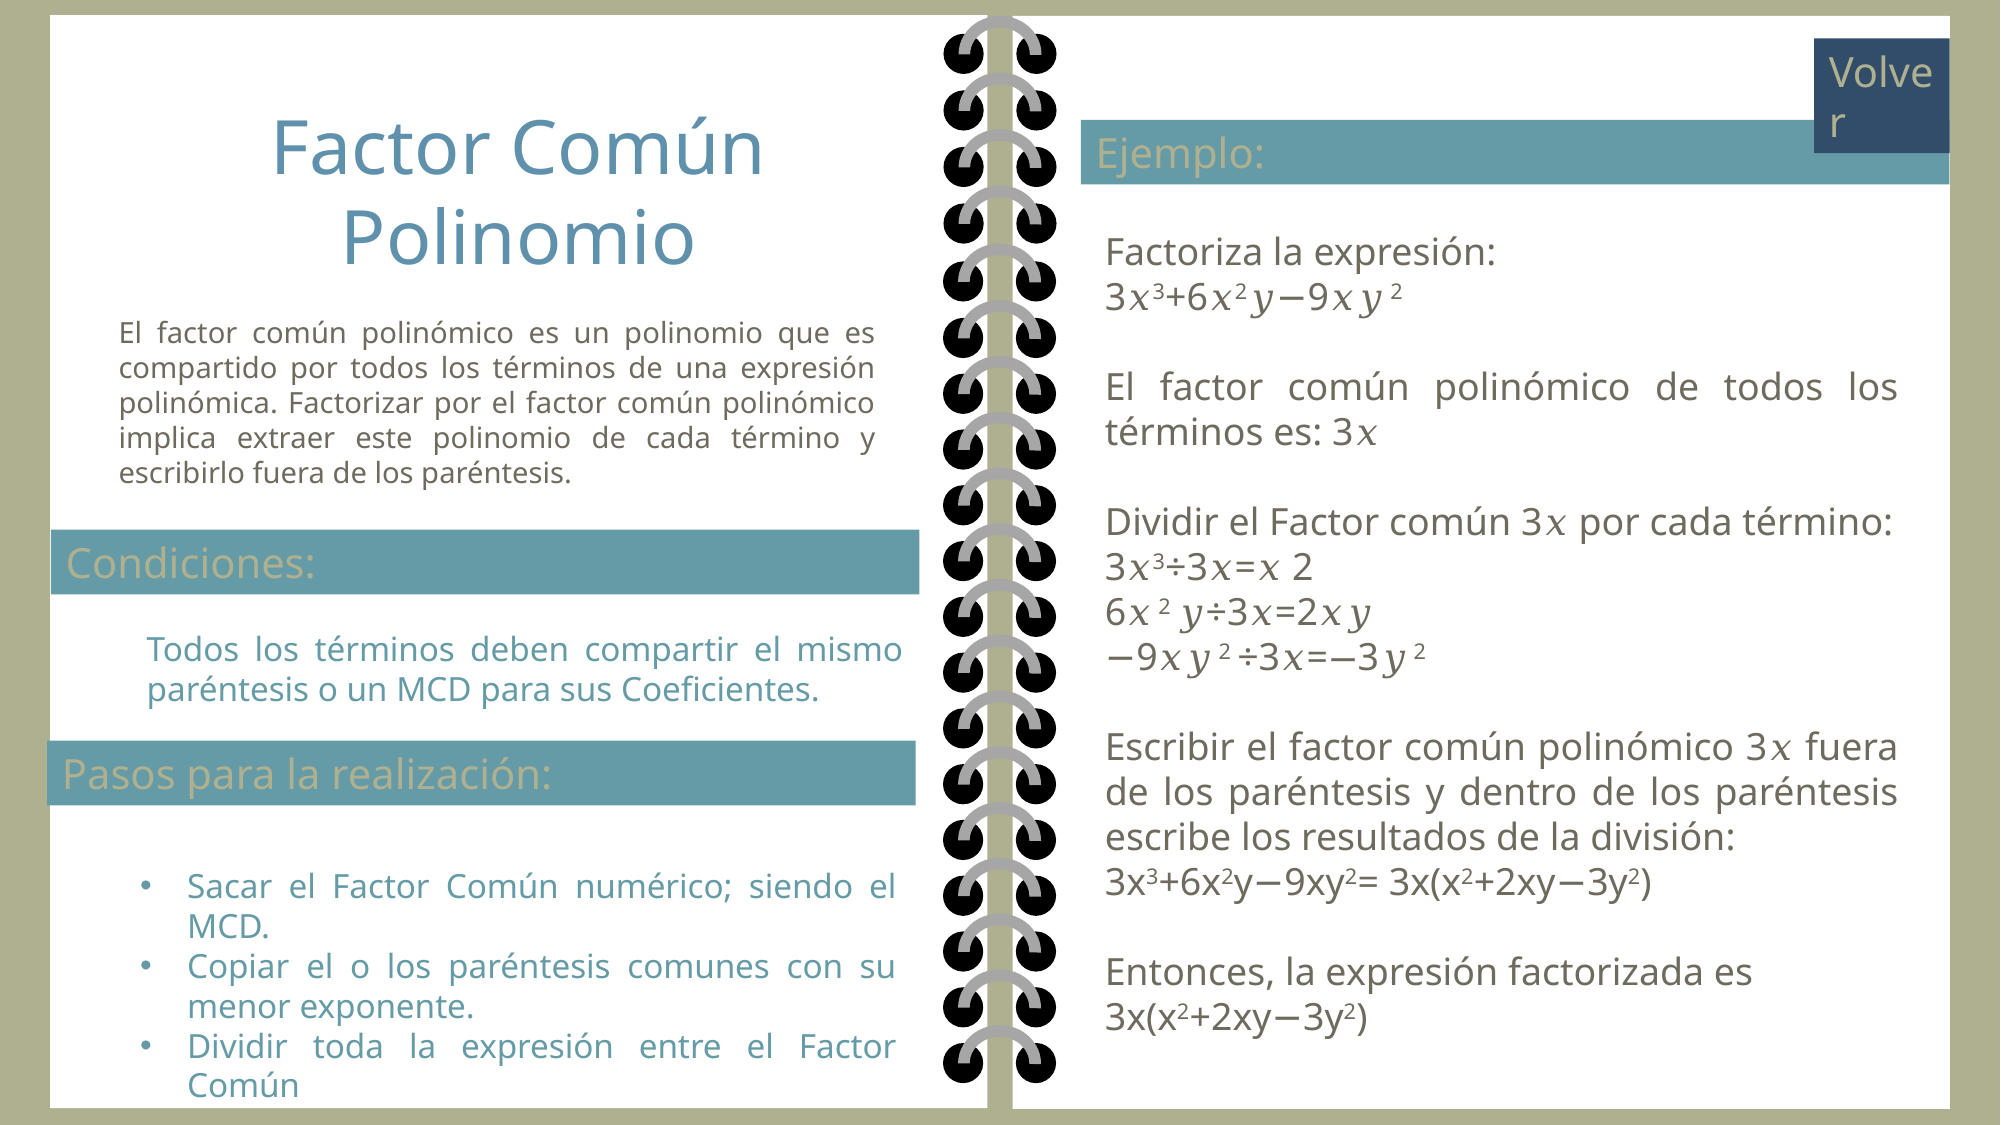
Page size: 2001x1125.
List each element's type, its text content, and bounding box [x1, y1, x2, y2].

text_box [944, 634, 1055, 689]
text_box Condiciones: [50, 529, 920, 595]
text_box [944, 1024, 1055, 1103]
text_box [944, 578, 1055, 634]
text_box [944, 71, 1056, 128]
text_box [944, 355, 1055, 411]
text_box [944, 299, 1055, 355]
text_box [944, 15, 1056, 71]
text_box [944, 689, 1055, 745]
text_box Factor Común Polinomio [185, 91, 852, 287]
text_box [944, 466, 1055, 522]
text_box El factor común polinómico es un polinomio que es compartido por todos los términos de una expresión polinómica. Factorizar por el factor común polinómico implica extraer este polinomio de cada término y escribirlo fuera de los paréntesis. [103, 306, 891, 497]
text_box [944, 411, 1055, 466]
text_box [944, 745, 1055, 801]
text_box Factoriza la expresión: 3𝑥3+6𝑥2𝑦−9𝑥𝑦 2 El factor común polinómico de todos los términos es: 3𝑥 Dividir el Factor común 3𝑥 por cada término: 3𝑥3÷3𝑥=𝑥 2 6𝑥 2 𝑦÷3𝑥=2𝑥𝑦 −9𝑥𝑦 2 ÷3𝑥=−3𝑦 2 Escribir el factor común polinómico 3𝑥 fuera de los paréntesis y dentro de los paréntesis escribe los resultados de la división: 3x3+6x2y−9xy2= 3x(x2+2xy−3y2) Entonces, la expresión factorizada es 3x(x2+2xy−3y2) [1089, 220, 1914, 1046]
text_box Volver [1814, 38, 1950, 154]
text_box Ejemplo: [1080, 119, 1950, 185]
text_box [1011, 14, 1952, 1111]
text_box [944, 801, 1055, 857]
text_box Pasos para la realización: [47, 740, 916, 806]
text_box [944, 857, 1055, 912]
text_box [944, 912, 1055, 968]
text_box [944, 242, 1055, 299]
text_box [944, 128, 1056, 184]
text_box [944, 968, 1055, 1024]
text_box Sacar el Factor Común numérico; siendo el MCD. Copiar el o los paréntesis comunes con su menor exponente. Dividir toda la expresión entre el Factor Común [125, 857, 913, 1112]
text_box [48, 13, 989, 1110]
text_box Todos los términos deben compartir el mismo paréntesis o un MCD para sus Coeficientes. [131, 620, 919, 715]
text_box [944, 184, 1056, 263]
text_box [944, 522, 1055, 578]
